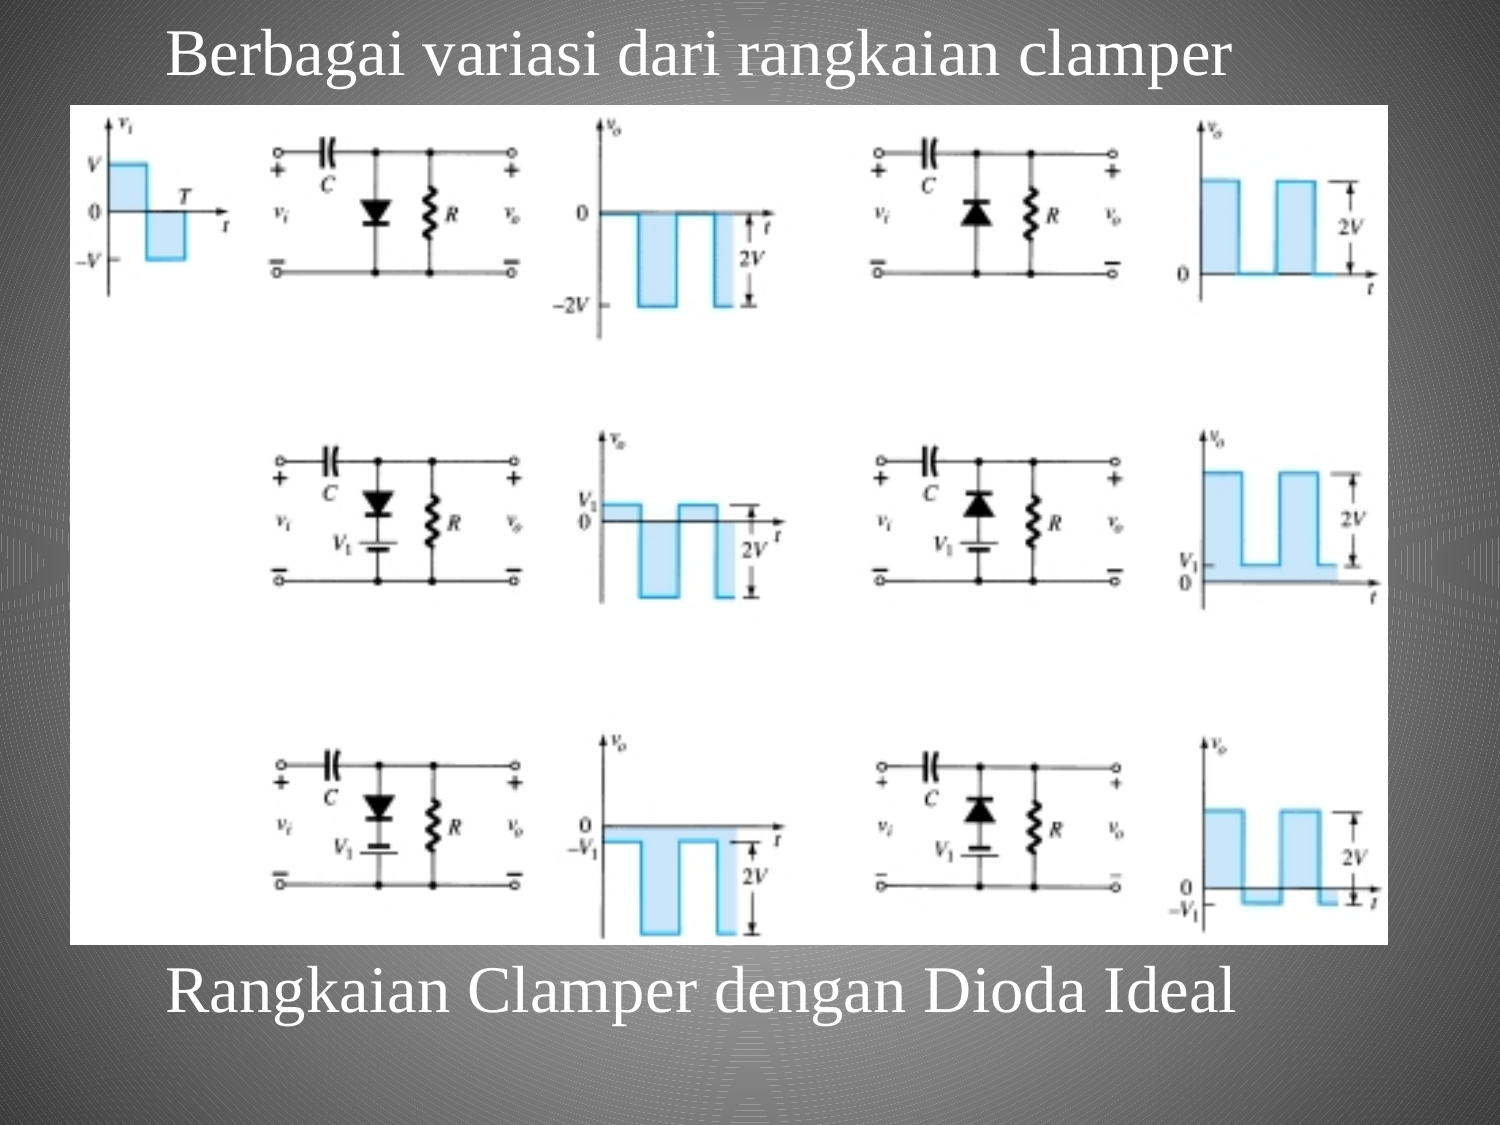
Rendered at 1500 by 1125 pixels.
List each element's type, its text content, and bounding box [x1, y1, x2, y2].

text_box Berbagai variasi dari rangkaian clamper [0, 0, 1276, 176]
picture [70, 105, 1389, 945]
text_box Rangkaian Clamper dengan Dioda Ideal [0, 938, 1263, 1079]
